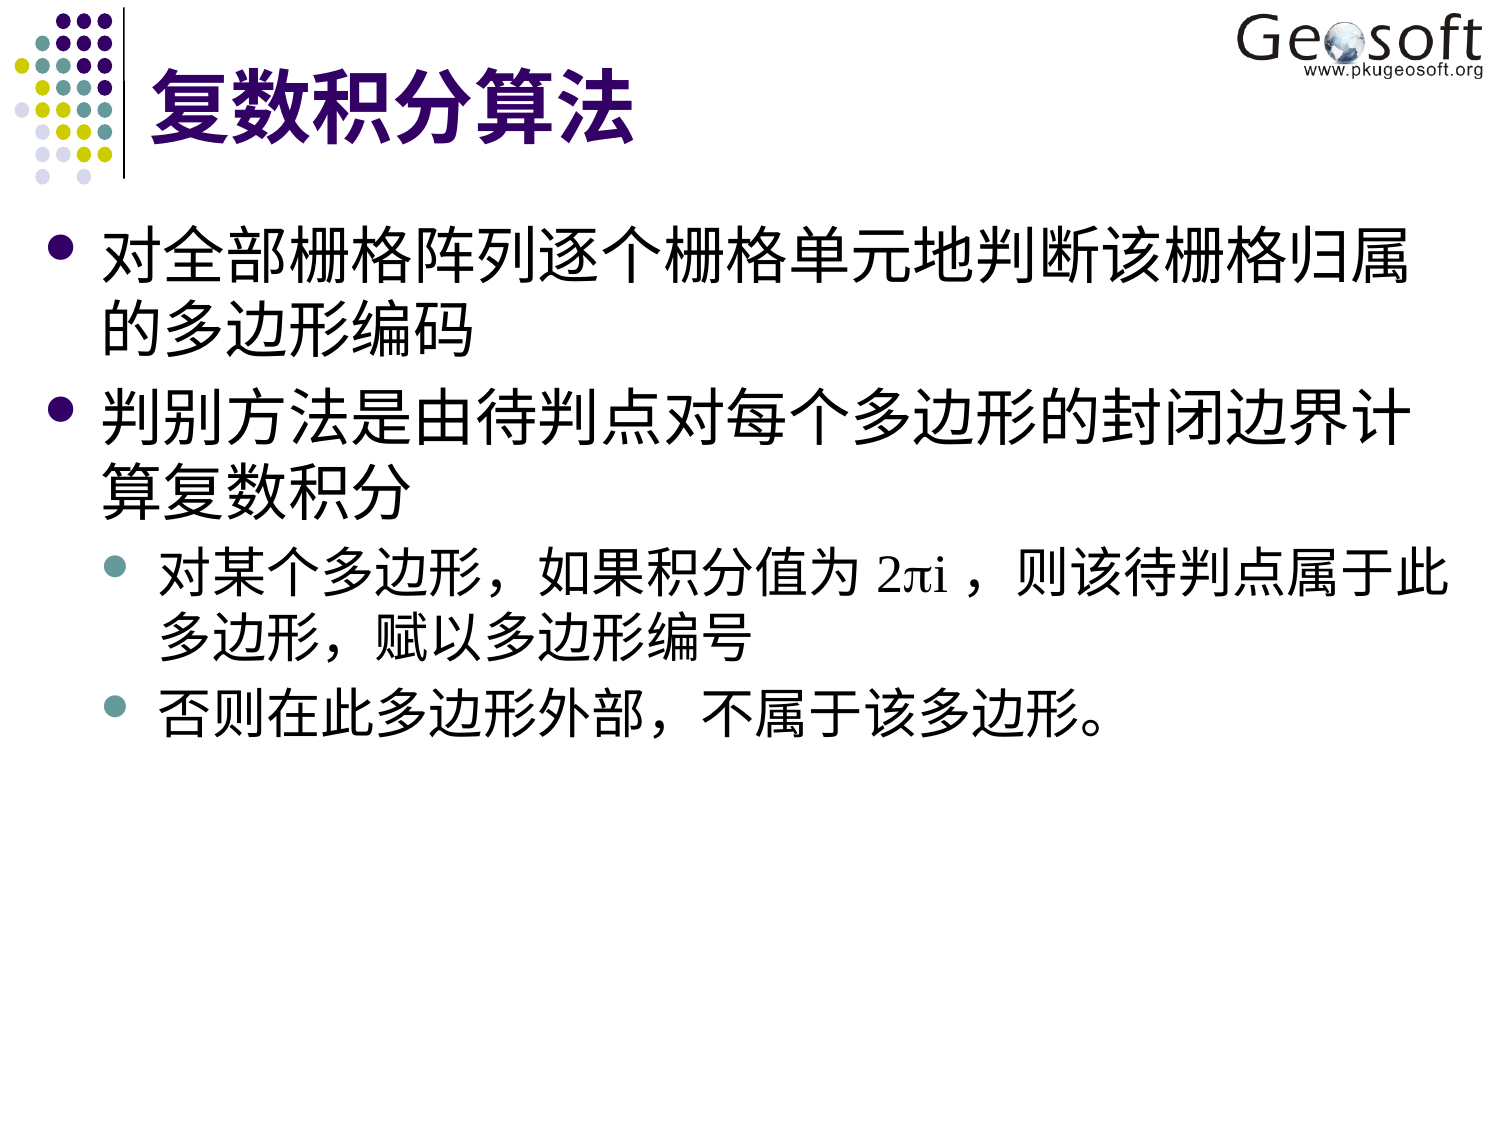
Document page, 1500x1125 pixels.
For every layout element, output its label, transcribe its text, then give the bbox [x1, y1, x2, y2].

picture [1234, 13, 1485, 79]
title 复数积分算法 [134, 20, 1400, 161]
list 对全部栅格阵列逐个栅格单元地判断该栅格归属的多边形编码 判别方法是由待判点对每个多边形的封闭边界计算复数积分 对某个多边形，如果积分值为2i，则该待判点属于此多边形，赋以多边形编号 否则在此多边形外部，不属于该多边形。 [29, 208, 1471, 1094]
